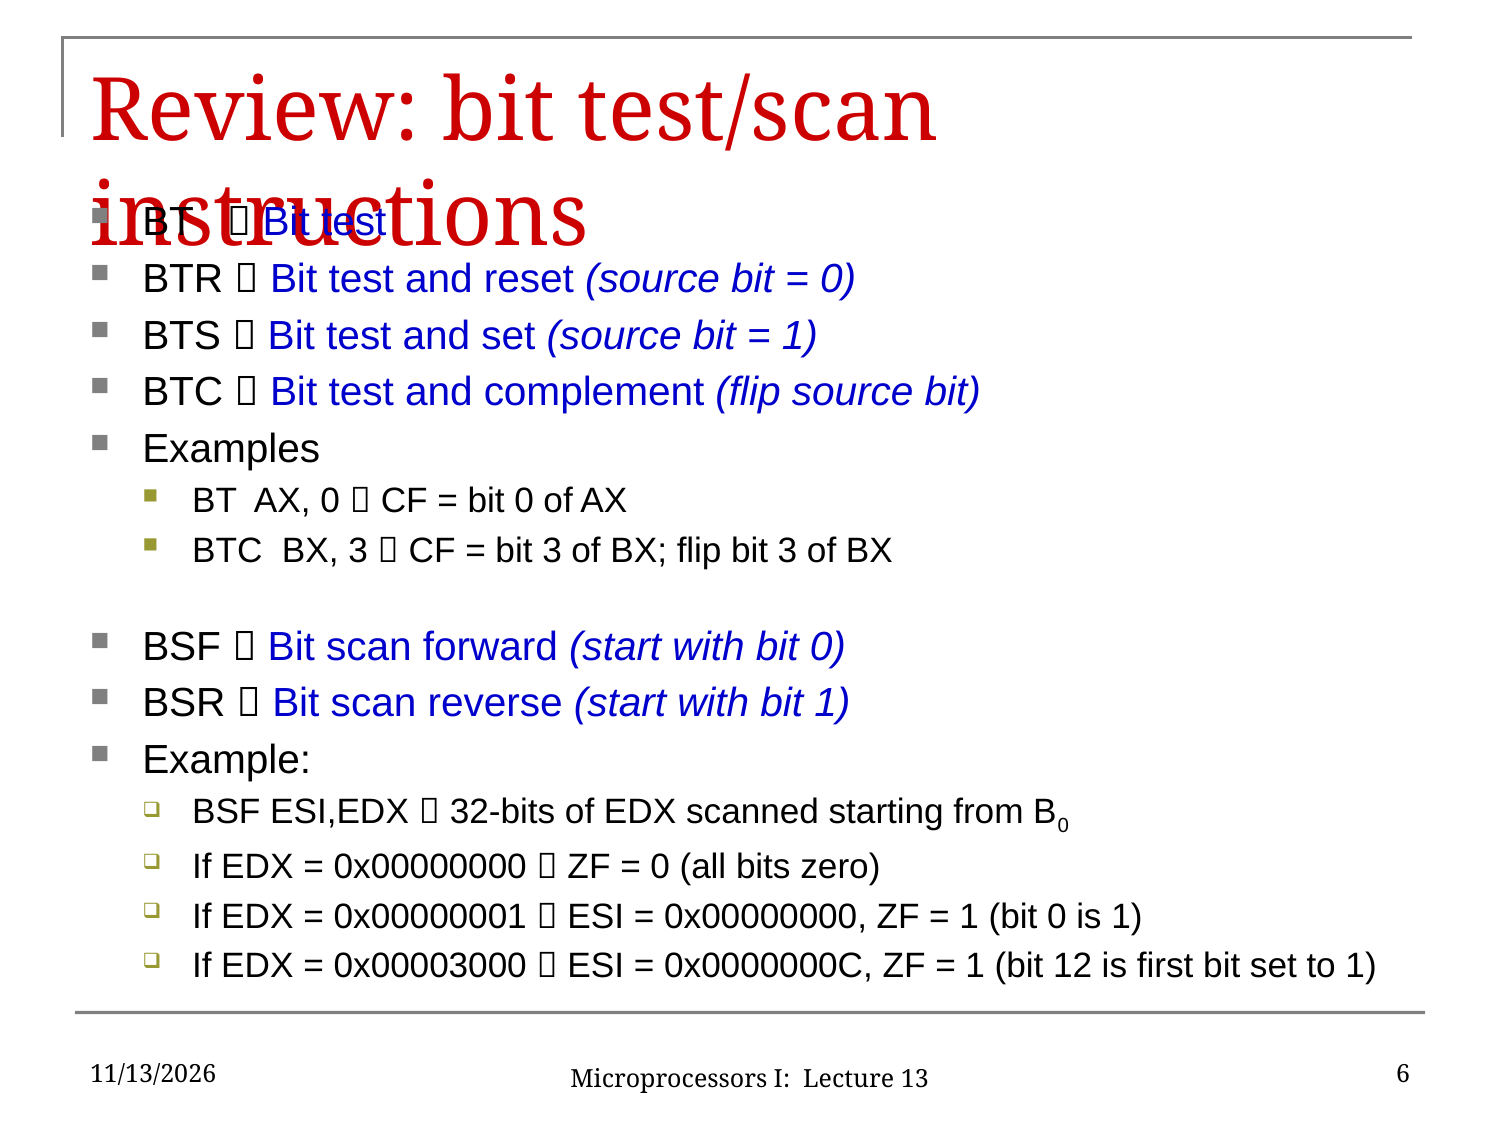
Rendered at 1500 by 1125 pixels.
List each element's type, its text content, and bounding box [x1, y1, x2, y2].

footer Microprocessors I: Lecture 13 [512, 1024, 988, 1101]
slide_number 6 [1074, 1023, 1426, 1100]
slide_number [74, 1023, 426, 1100]
list BT  Bit test BTR  Bit test and reset (source bit = 0) BTS  Bit test and set (source bit = 1) BTC  Bit test and complement (flip source bit) Examples BT AX, 0  CF = bit 0 of AX BTC BX, 3  CF = bit 3 of BX; flip bit 3 of BX BSF  Bit scan forward (start with bit 0) BSR  Bit scan reverse (start with bit 1) Example: BSF ESI,EDX  32-bits of EDX scanned starting from B0 If EDX = 0x00000000  ZF = 0 (all bits zero) If EDX = 0x00000001  ESI = 0x00000000, ZF = 1 (bit 0 is 1) If EDX = 0x00003000  ESI = 0x0000000C, ZF = 1 (bit 12 is first bit set to 1) [75, 187, 1425, 1006]
title Review: bit test/scan instructions [75, 45, 1425, 163]
